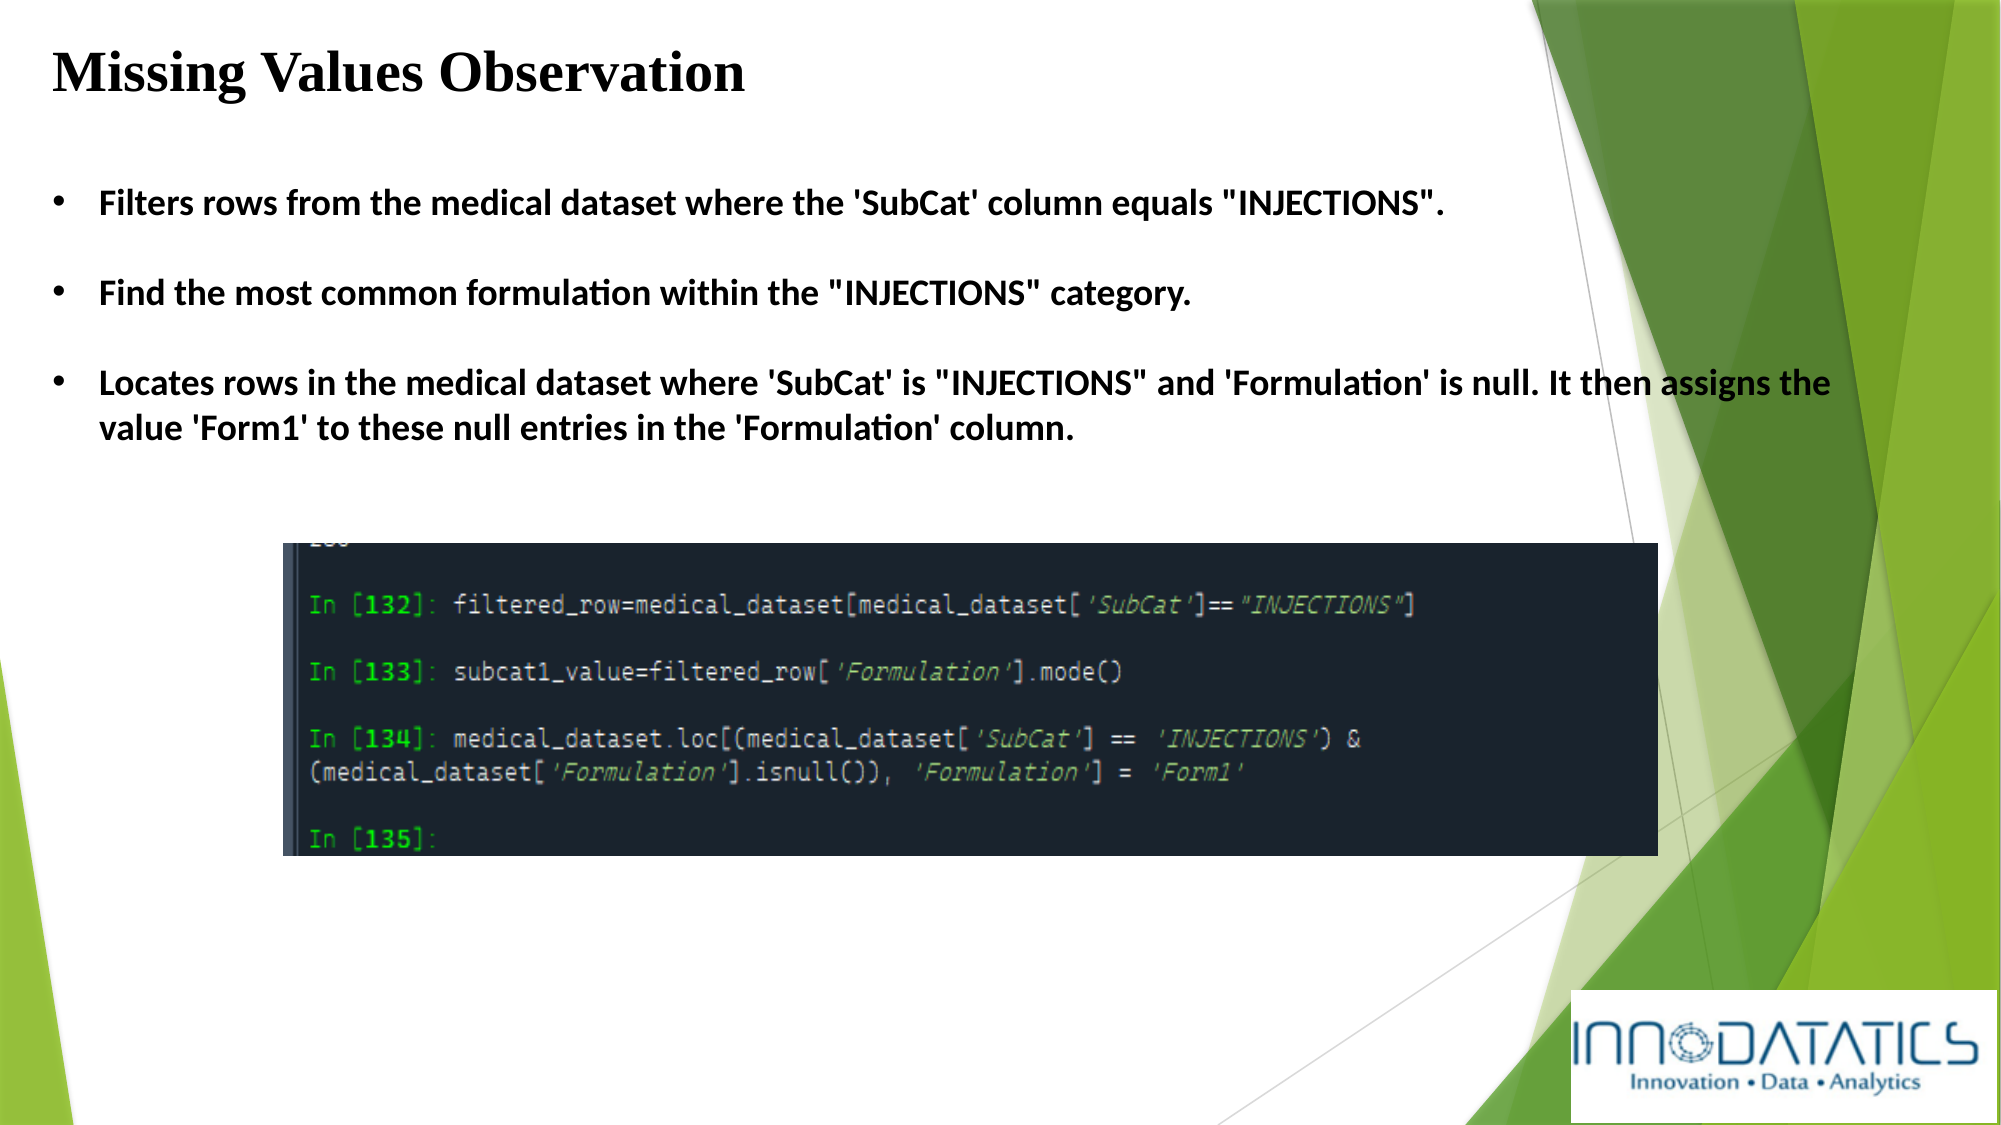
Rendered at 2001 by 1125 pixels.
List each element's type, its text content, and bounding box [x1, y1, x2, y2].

title Missing Values Observation [37, 33, 1763, 113]
picture [1571, 990, 1998, 1124]
text_box Filters rows from the medical dataset where the 'SubCat' column equals "INJECTIONS". Find the most common formulation within the "INJECTIONS" category. Locates rows in the medical dataset where 'SubCat' is "INJECTIONS" and 'Formulation' is null. It then assigns the value 'Form1' to these null entries in the 'Formulation' column. [37, 170, 1885, 456]
picture [282, 542, 1659, 856]
